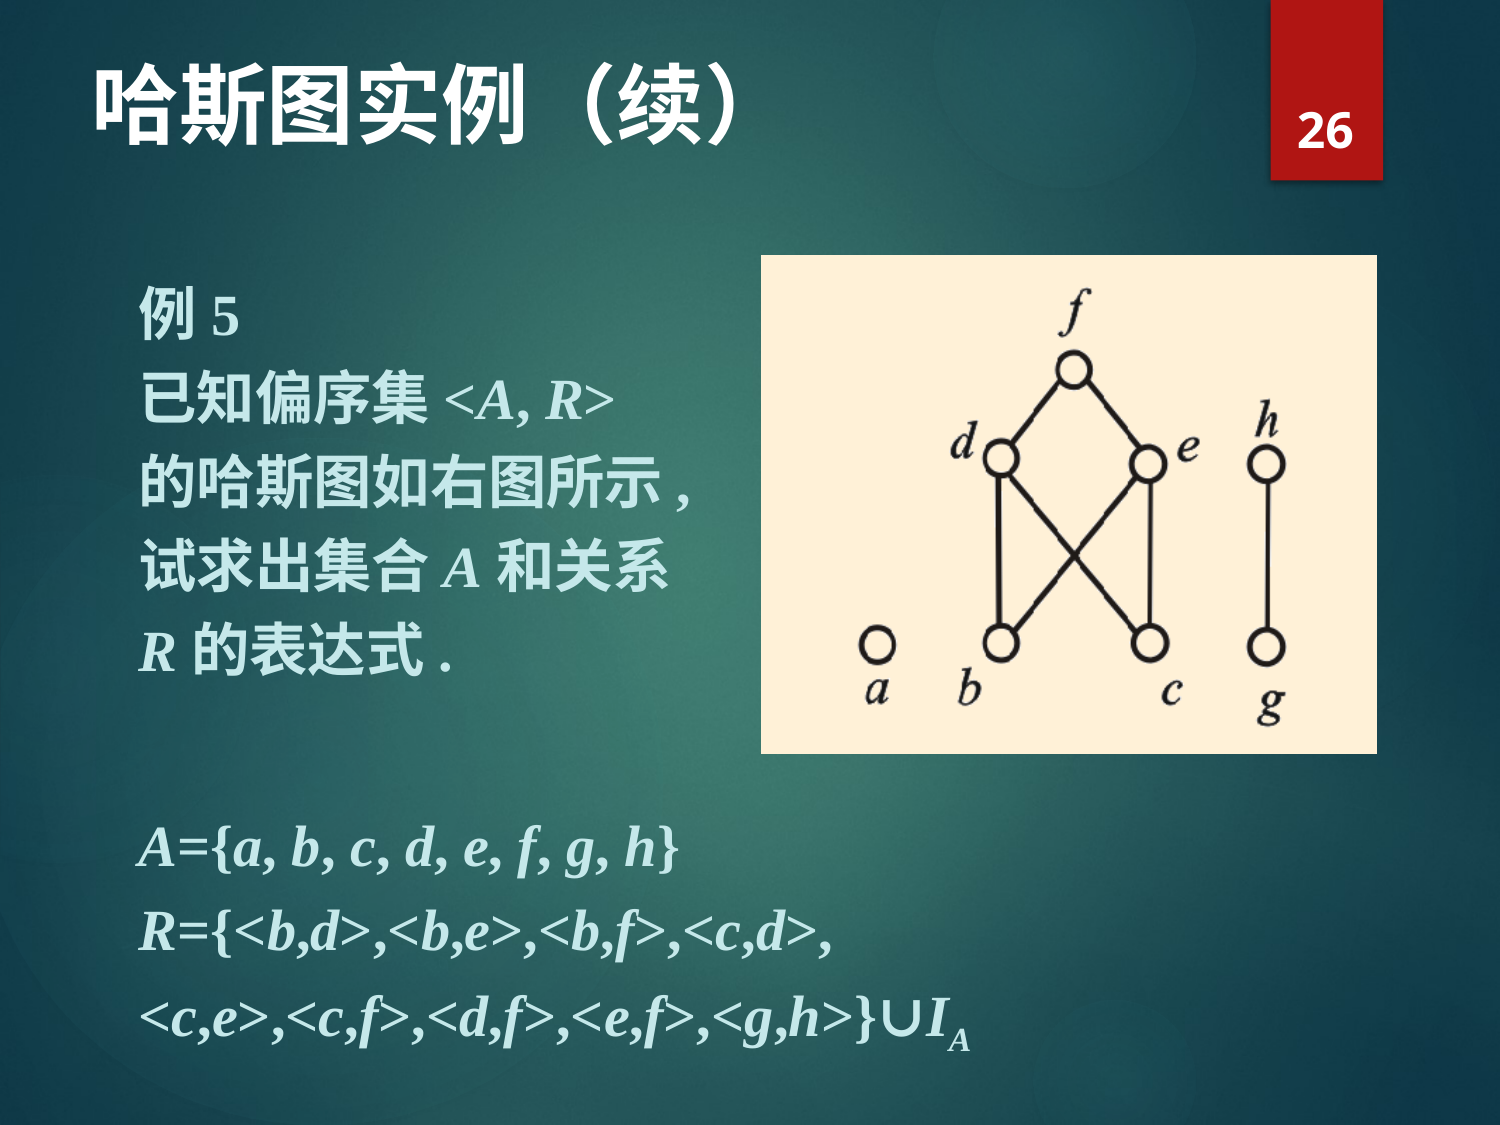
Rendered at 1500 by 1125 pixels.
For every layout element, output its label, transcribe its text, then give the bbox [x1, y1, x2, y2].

title 哈斯图实例（续） [76, 42, 1424, 232]
slide_number 26 [1273, 48, 1377, 175]
text_box 例5 已知偏序集<A, R> 的哈斯图如右图所示, 试求出集合A和关系 R的表达式. [123, 255, 715, 774]
picture [0, 0, 1500, 1125]
text_box A={a, b, c, d, e, f, g, h} R={<b,d>,<b,e>,<b,f>,<c,d>, <c,e>,<c,f>,<d,f>,<e,f>,<g,h>}∪IA [123, 786, 1282, 1066]
